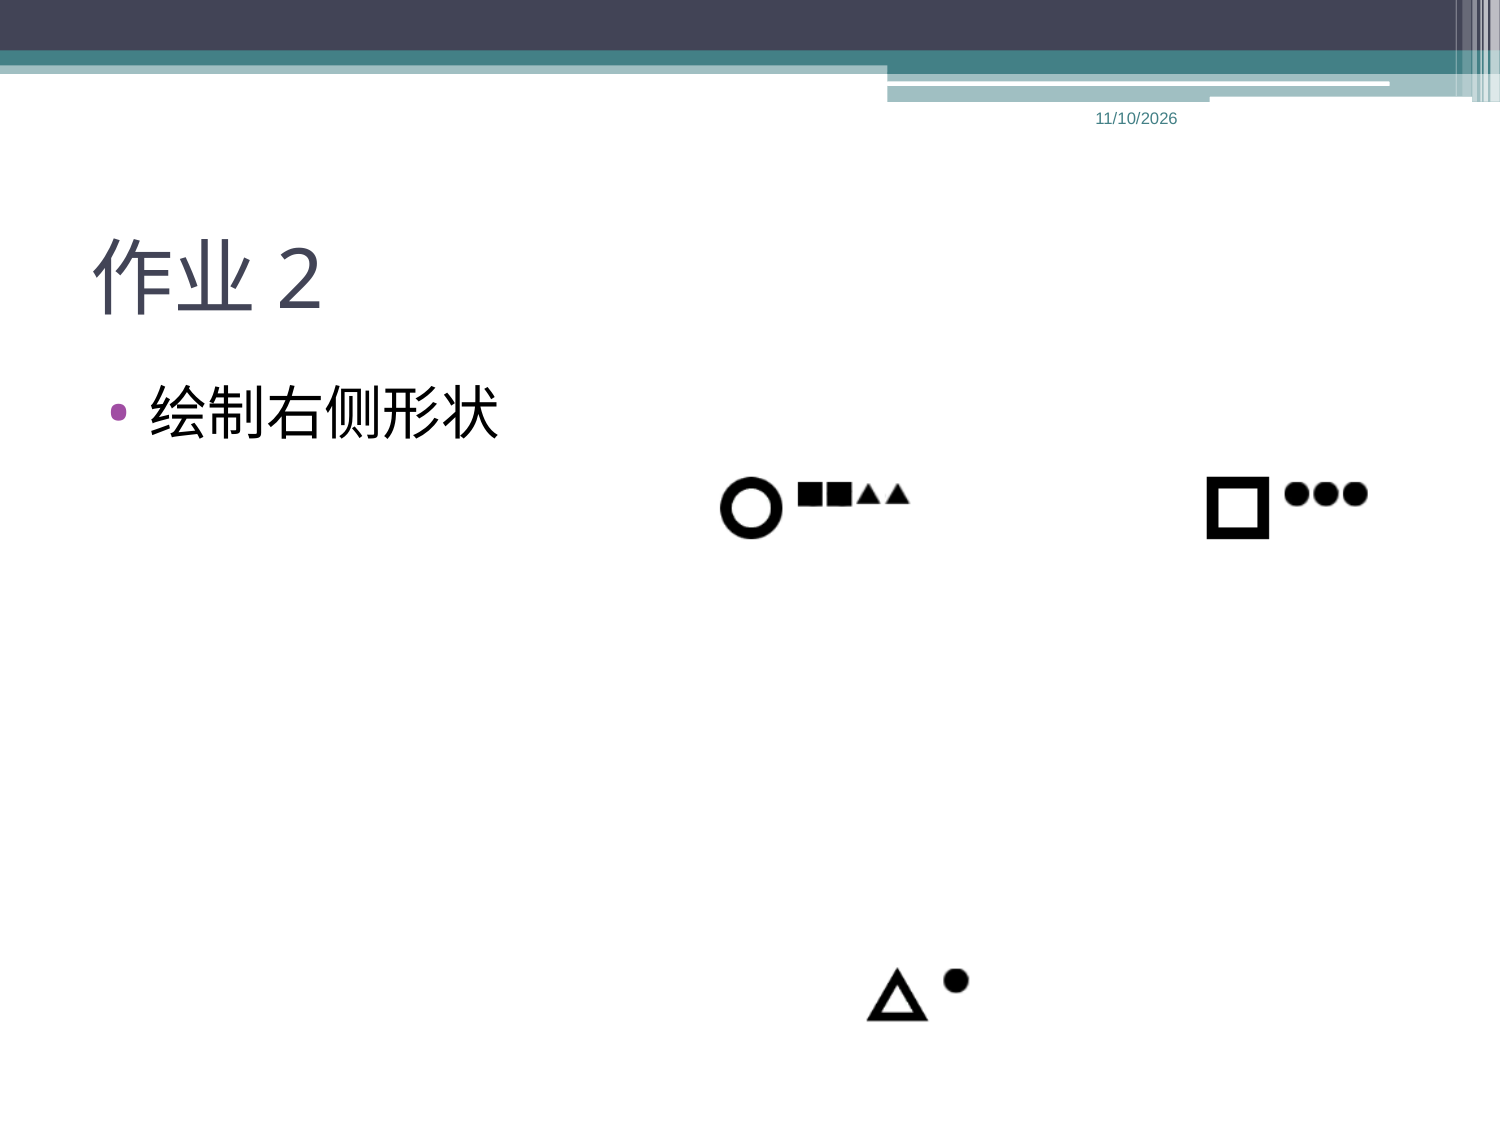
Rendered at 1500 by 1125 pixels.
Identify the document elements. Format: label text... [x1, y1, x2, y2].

title 作业2 [75, 187, 1425, 363]
picture [667, 389, 1412, 1048]
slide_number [1080, 100, 1238, 176]
list 绘制右侧形状 [75, 369, 1425, 1079]
